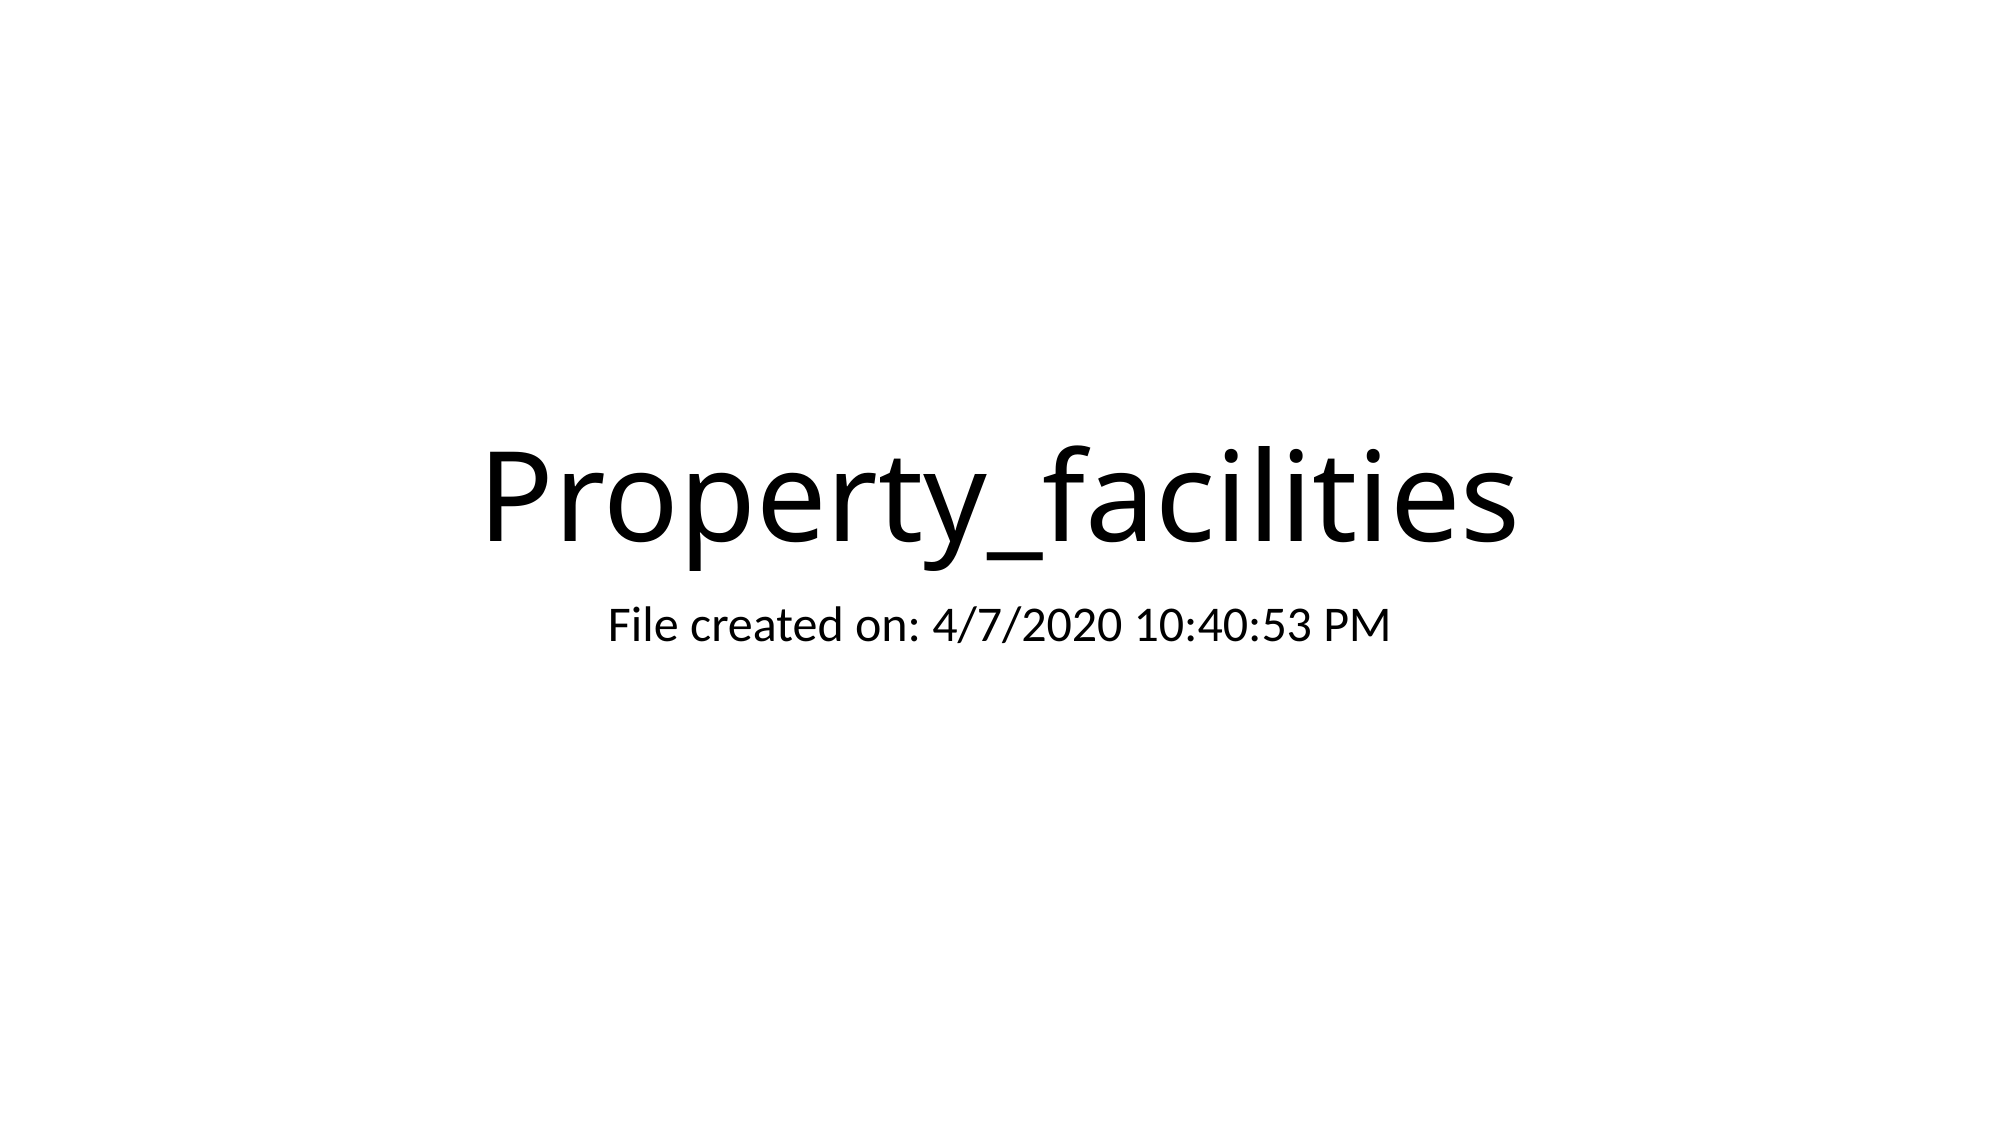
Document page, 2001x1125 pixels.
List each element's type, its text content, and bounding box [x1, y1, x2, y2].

subtitle File created on: 4/7/2020 10:40:53 PM [249, 590, 1750, 863]
title Property_facilities [249, 184, 1750, 576]
